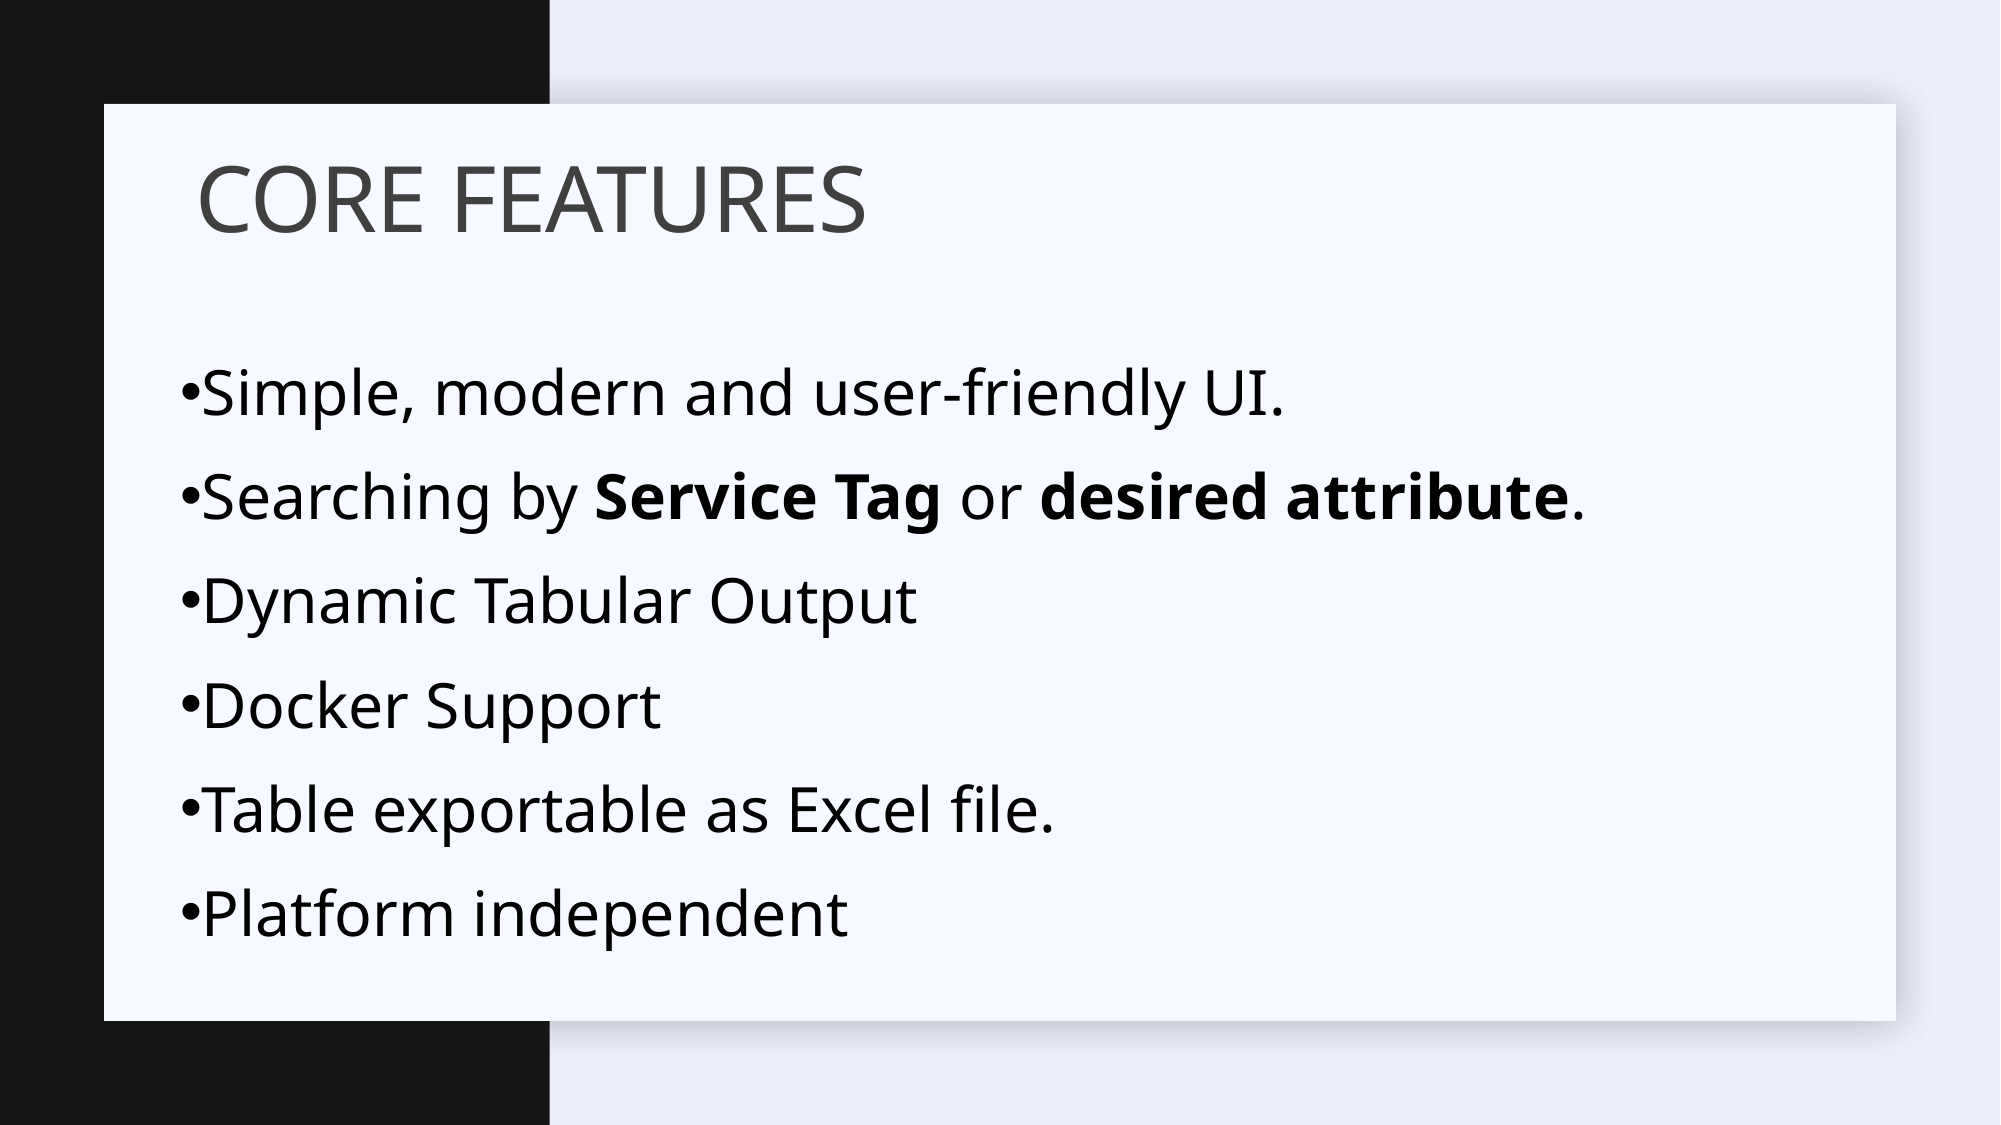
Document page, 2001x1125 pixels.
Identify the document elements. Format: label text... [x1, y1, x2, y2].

list Simple, modern and user-friendly UI. Searching by Service Tag or desired attribute. Dynamic Tabular Output Docker Support Table exportable as Excel file. Platform independent [180, 345, 1830, 963]
title CORE FEATURES [180, 154, 1830, 251]
